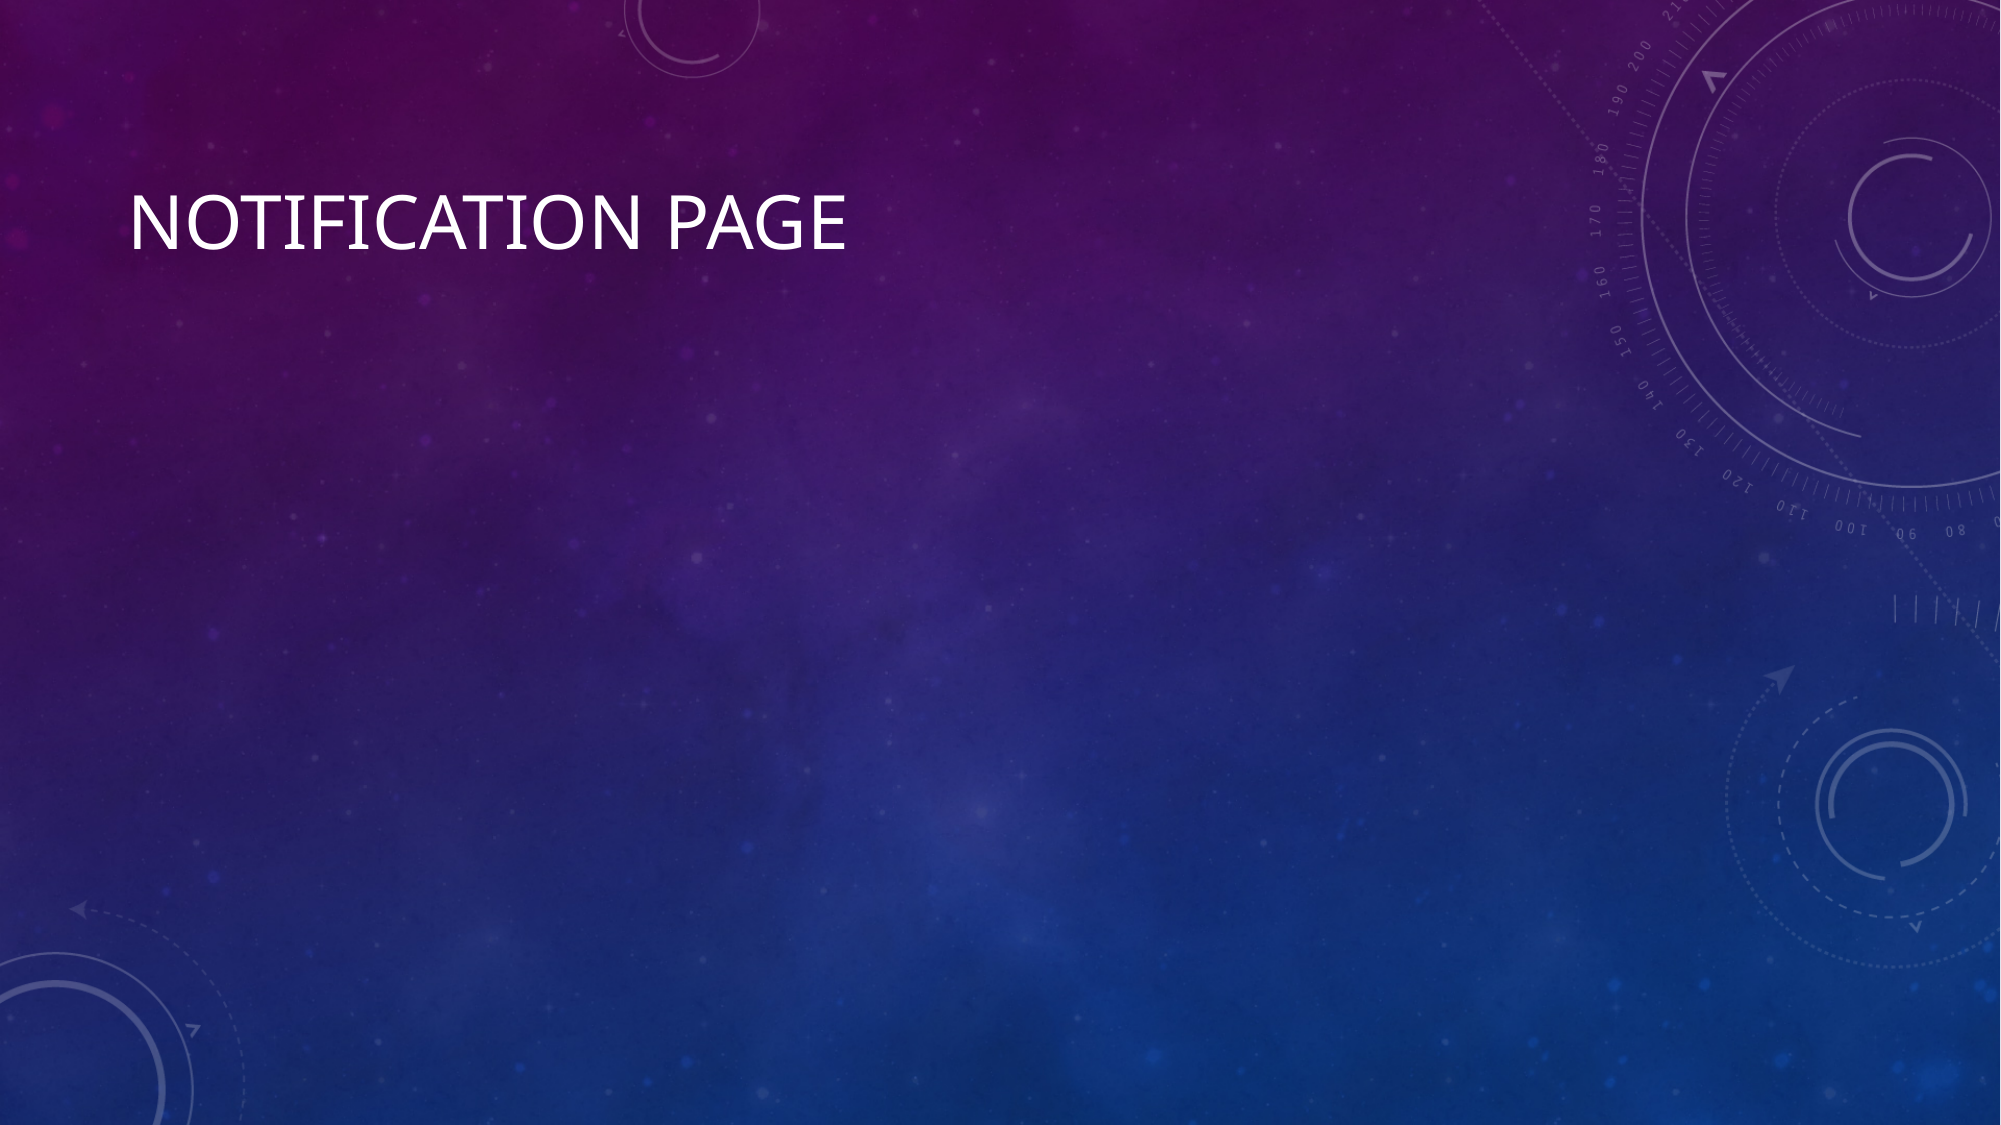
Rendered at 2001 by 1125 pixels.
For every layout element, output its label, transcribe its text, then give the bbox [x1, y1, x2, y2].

picture [0, 0, 2001, 1125]
title Notification page [112, 99, 1775, 339]
